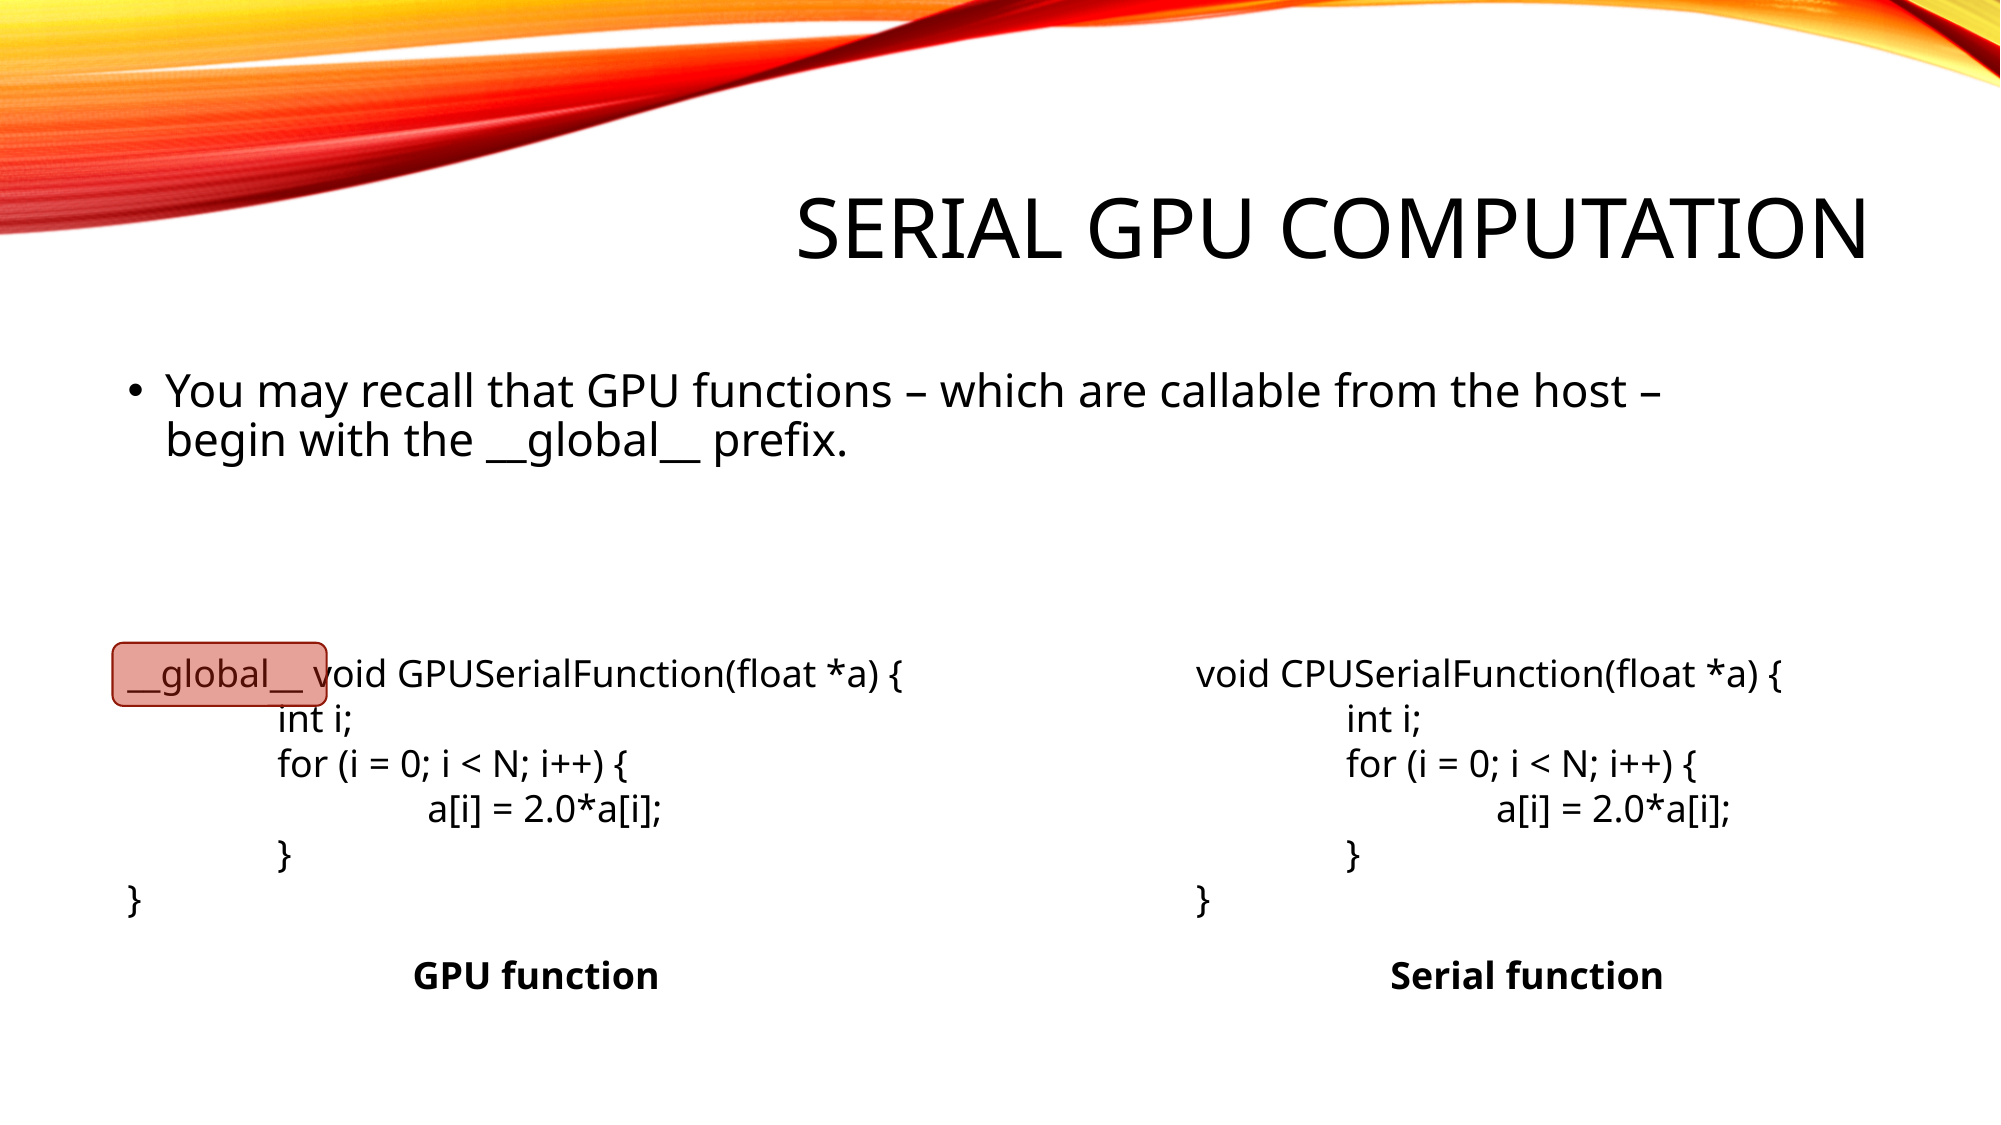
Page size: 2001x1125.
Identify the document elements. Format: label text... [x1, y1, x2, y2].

list You may recall that GPU functions – which are callable from the host – begin with the __global__ prefix. [112, 360, 1730, 692]
text_box Serial function [1181, 944, 1875, 1004]
text_box __global__ void GPUSerialFunction(float *a) { int i; for (i = 0; i < N; i++) { a[i] = 2.0*a[i]; } } [112, 642, 1113, 928]
picture [0, 0, 2000, 237]
text_box GPU function [189, 944, 883, 1004]
text_box void CPUSerialFunction(float *a) { int i; for (i = 0; i < N; i++) { a[i] = 2.0*a[i]; } } [1181, 642, 1955, 928]
title SERIAL GPU COMPUTATION [474, 125, 1888, 338]
text_box [111, 641, 328, 707]
